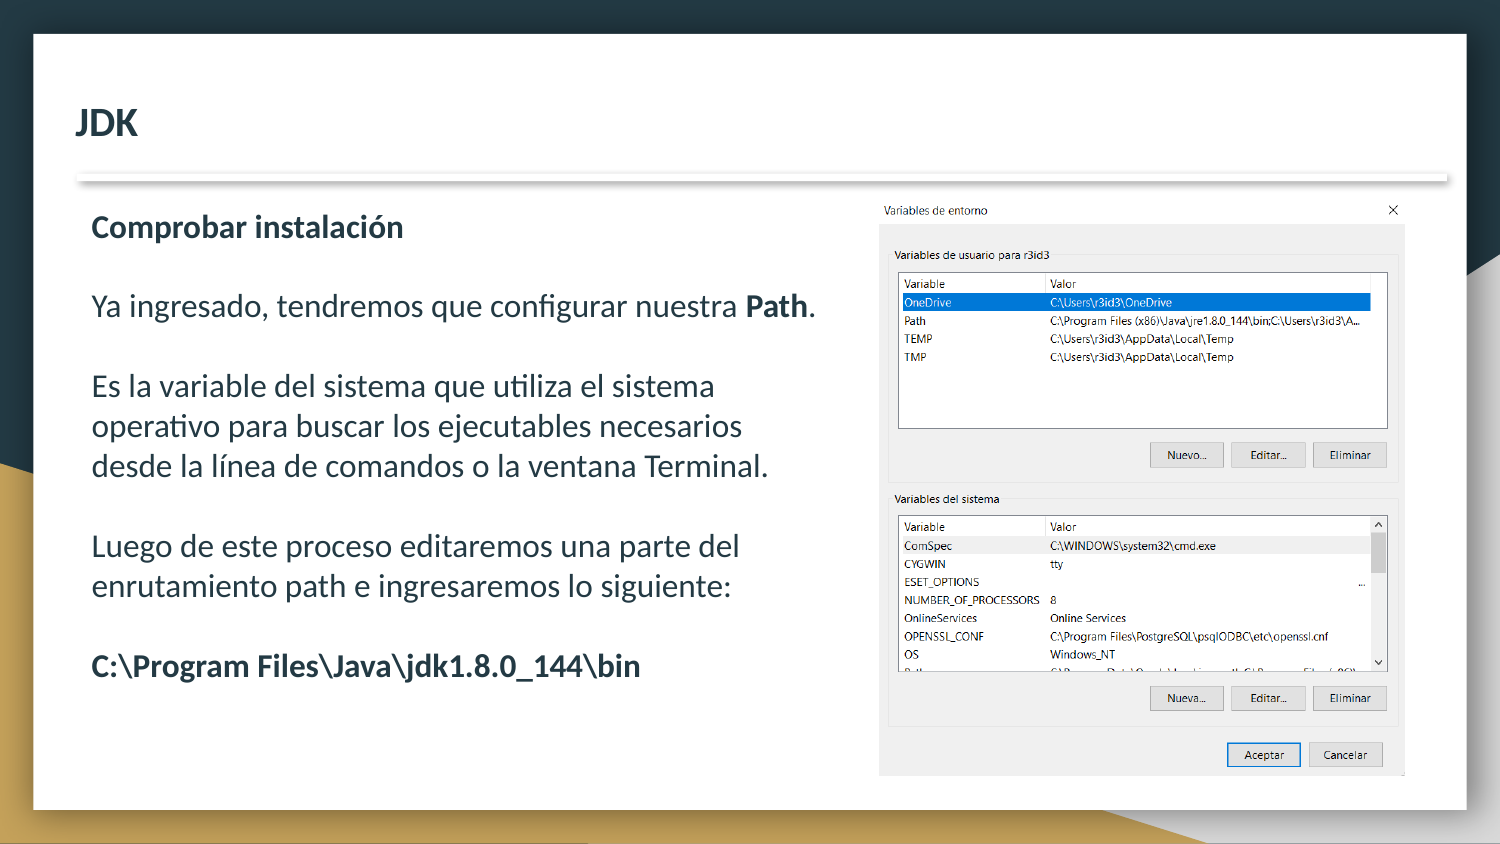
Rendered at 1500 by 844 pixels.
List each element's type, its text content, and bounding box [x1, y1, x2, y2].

text_box Comprobar instalación Ya ingresado, tendremos que configurar nuestra Path. Es la variable del sistema que utiliza el sistema operativo para buscar los ejecutables necesarios desde la línea de comandos o la ventana Terminal. Luego de este proceso editaremos una parte del enrutamiento path e ingresaremos lo siguiente: C:\Program Files\Java\jdk1.8.0_144\bin [76, 197, 833, 692]
text_box JDK [60, 87, 1343, 153]
text_box [74, 172, 1449, 183]
picture [879, 199, 1406, 777]
